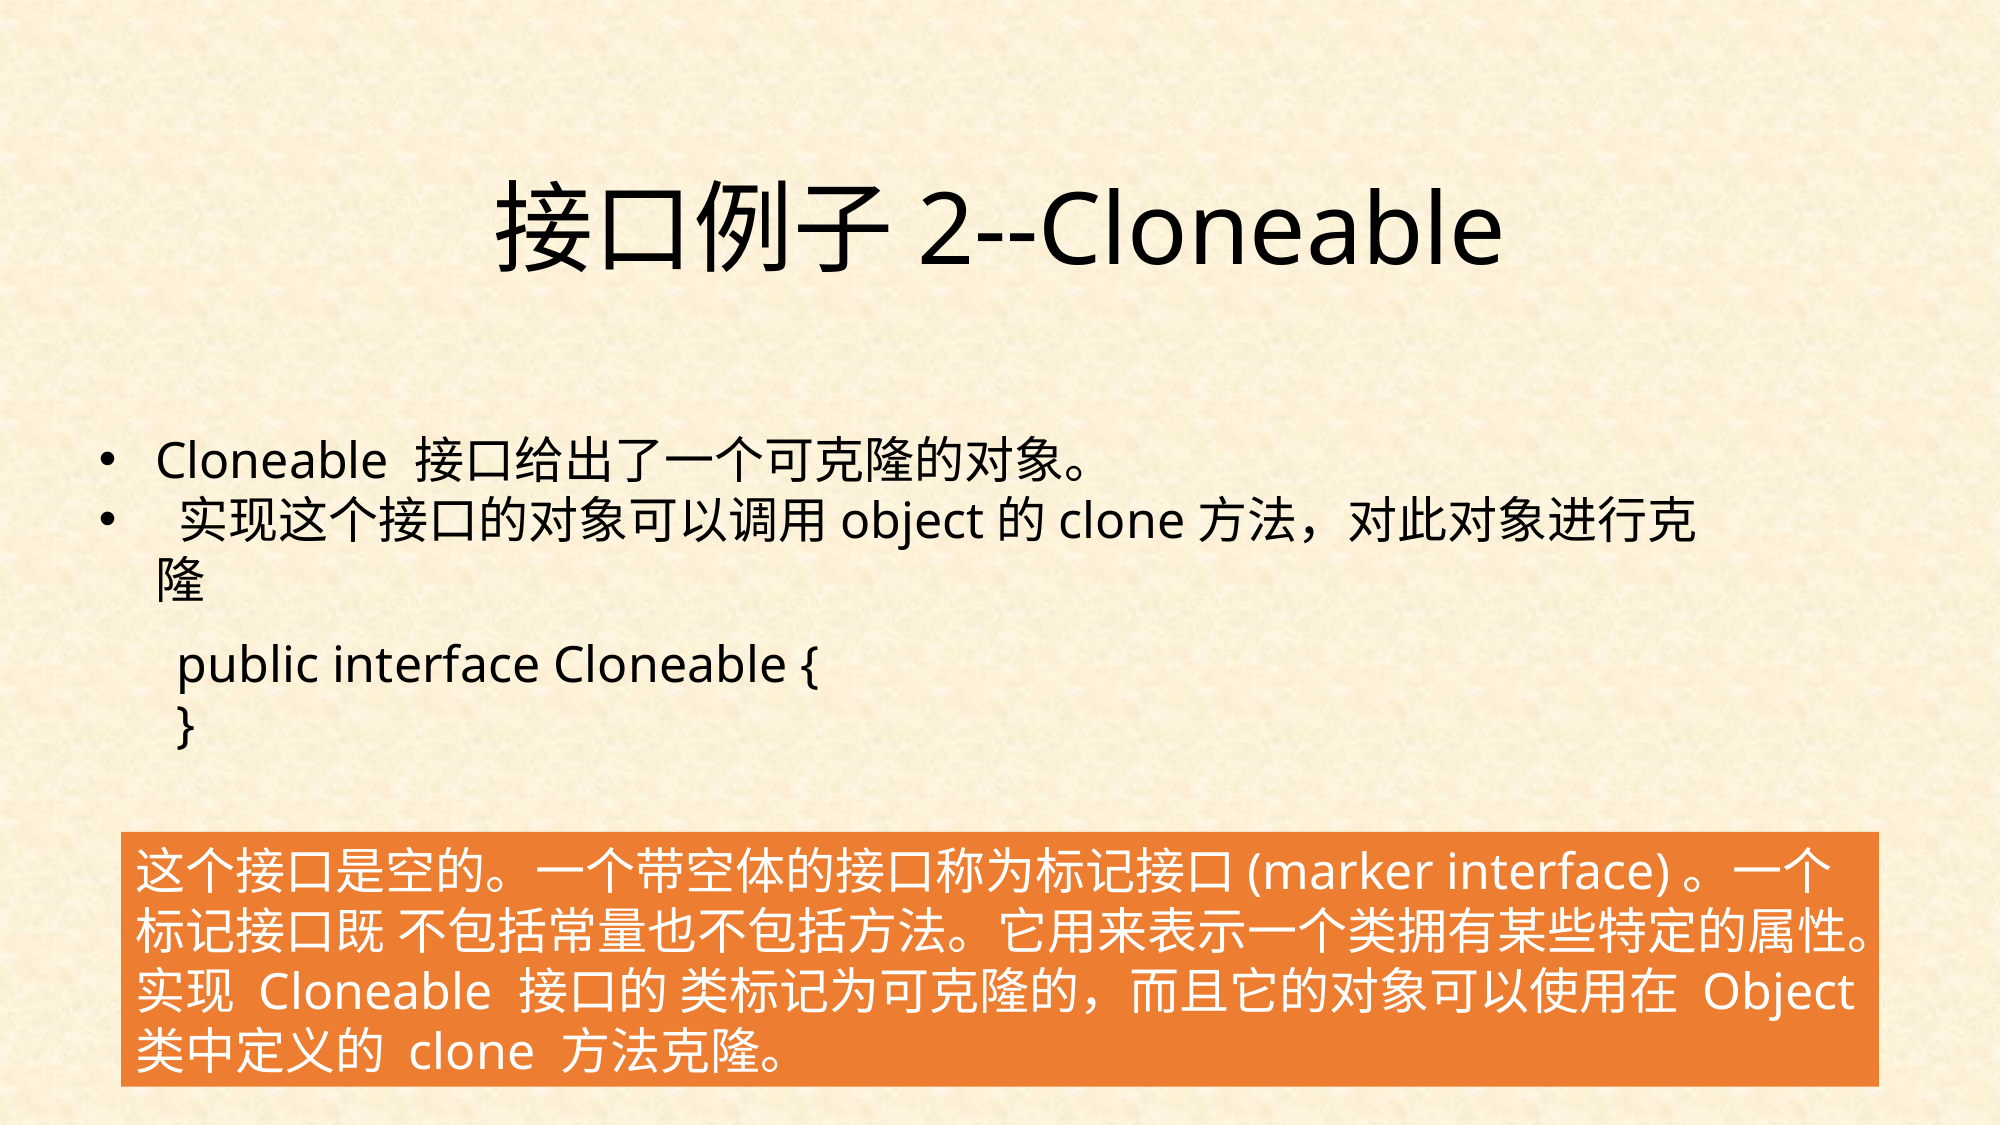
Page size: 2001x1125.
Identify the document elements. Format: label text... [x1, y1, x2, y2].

text_box 接口例子2--Cloneable [283, 156, 1717, 292]
picture [0, 0, 2001, 1125]
text_box Cloneable 接口给出了一个可克隆的对象。 实现这个接口的对象可以调用object的clone方法，对此对象进行克隆 [84, 421, 1752, 616]
text_box 这个接口是空的。一个带空体的接口称为标记接口(marker interface)。一个标记接口既 不包括常量也不包括方法。它用来表示一个类拥有某些特定的属性。实现 Cloneable 接口的 类标记为可克隆的，而且它的对象可以使用在 Object 类中定义的 clone 方法克隆。 [121, 831, 1879, 1087]
text_box public interface Cloneable { } [161, 624, 1650, 760]
